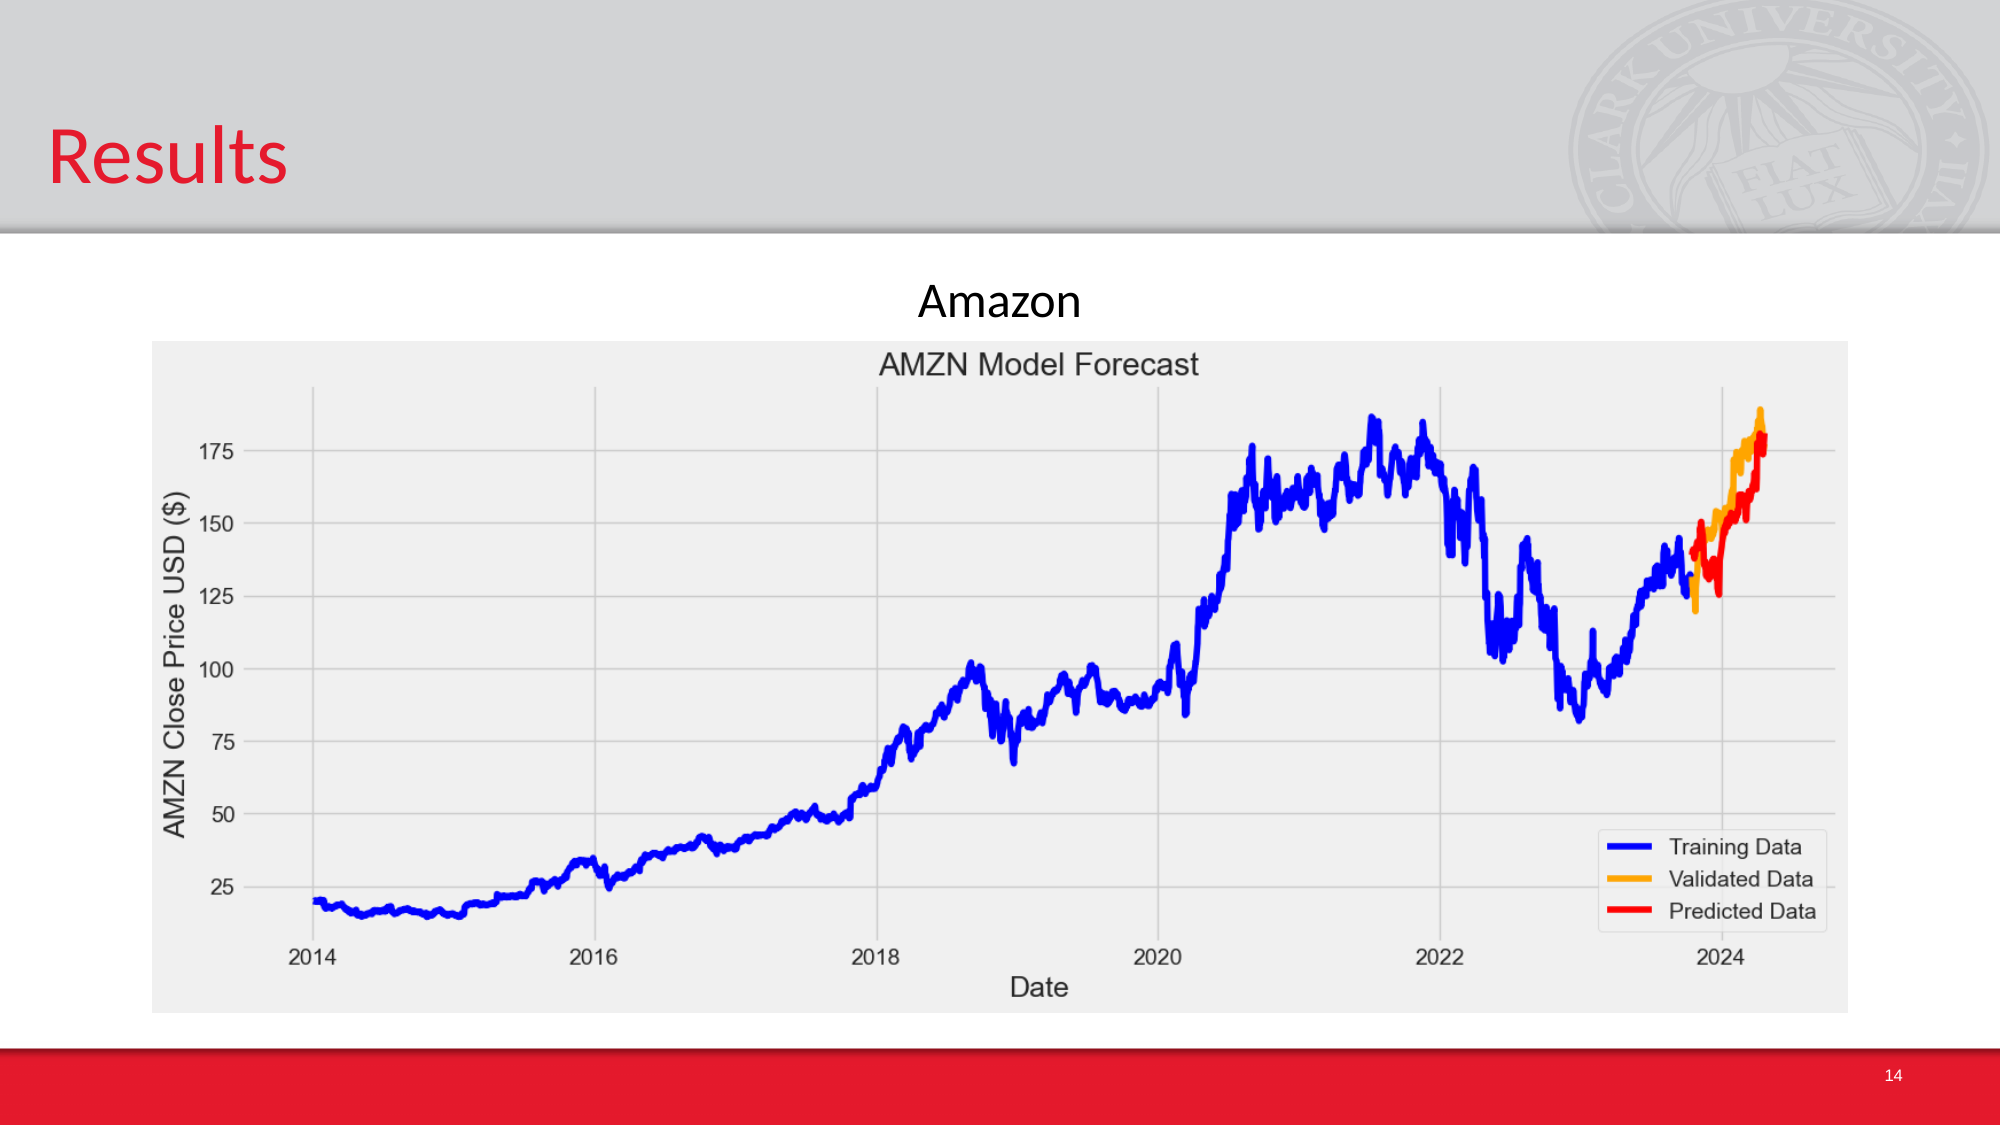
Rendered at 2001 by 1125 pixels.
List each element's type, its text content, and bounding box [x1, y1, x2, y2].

slide_number 14 [1436, 1045, 1904, 1105]
picture [0, 1041, 2000, 1125]
title Results [32, 20, 1464, 208]
list Amazon [99, 259, 1900, 1005]
picture [0, 0, 2000, 240]
picture [152, 341, 1848, 1013]
